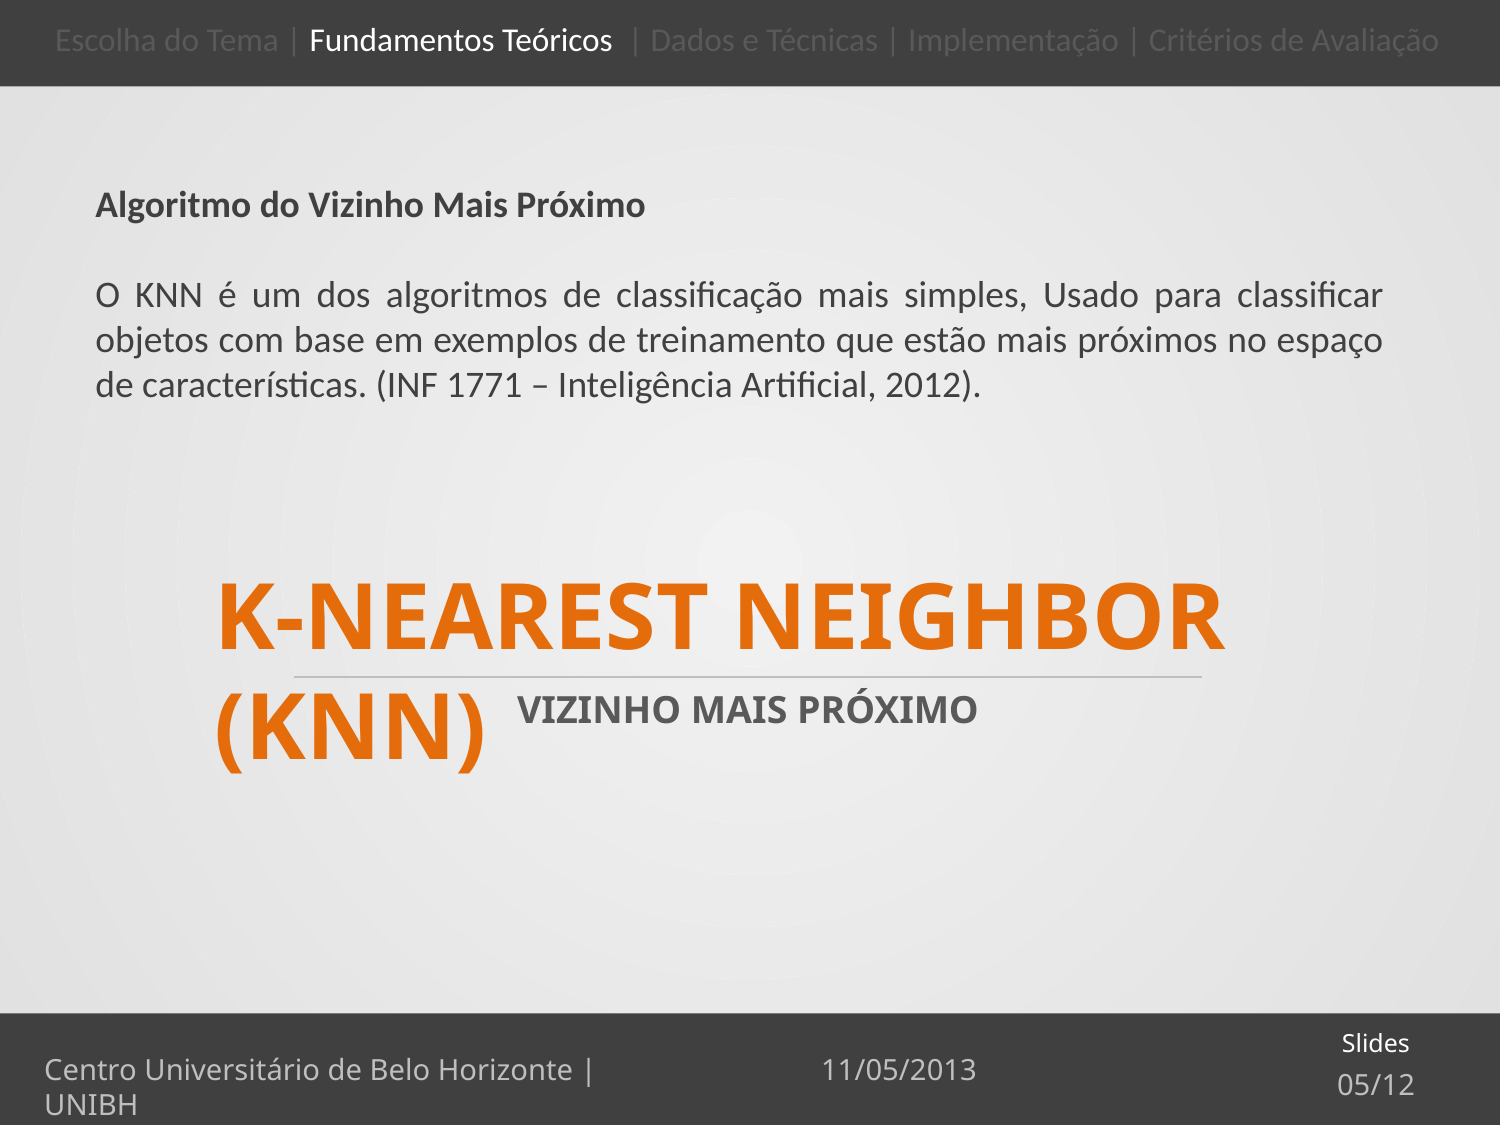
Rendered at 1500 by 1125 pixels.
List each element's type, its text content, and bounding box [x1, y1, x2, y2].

text_box 05/12 [1257, 1066, 1495, 1109]
text_box K-Nearest Neighbor (KNN) [199, 739, 1297, 786]
text_box 11/05/2013 [683, 1043, 1115, 1094]
text_box Escolha do Tema | Fundamentos Teóricos | Dados e Técnicas | Implementação | Critérios de Avaliação [1, 10, 1495, 66]
text_box Vizinho mais Próximo [199, 679, 1297, 739]
text_box Centro Universitário de Belo Horizonte | UNIBH [29, 1043, 680, 1125]
text_box [0, 1011, 1500, 1125]
text_box Slides [1257, 1020, 1495, 1066]
text_box Algoritmo do Vizinho Mais Próximo O KNN é um dos algoritmos de classificação mais simples, Usado para classificar objetos com base em exemplos de treinamento que estão mais próximos no espaço de características. (INF 1771 – Inteligência Artificial, 2012). [80, 172, 1400, 413]
text_box [0, 0, 1500, 88]
text_box K-Nearest Neighbor (KNN) [199, 550, 1297, 679]
